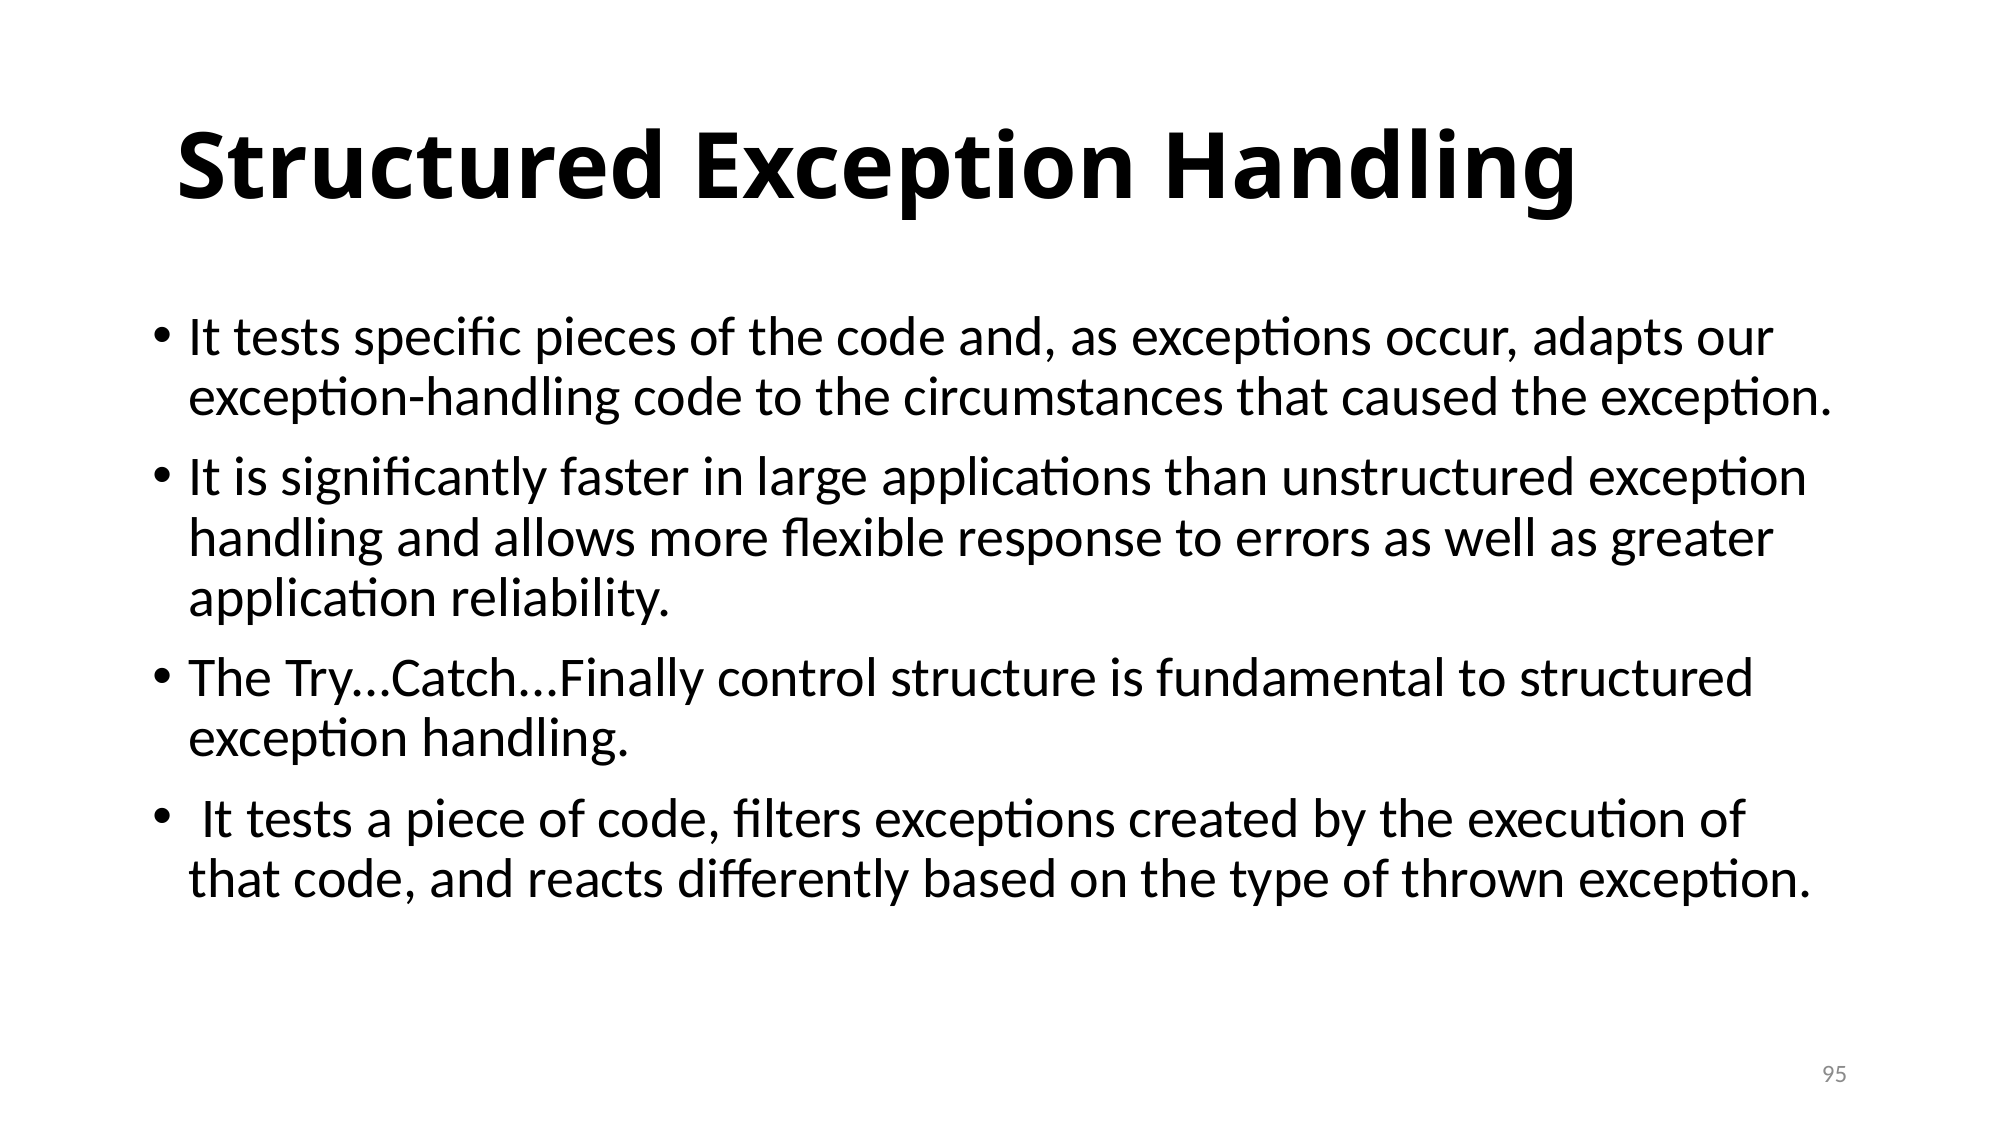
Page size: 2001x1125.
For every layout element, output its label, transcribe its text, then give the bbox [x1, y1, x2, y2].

title Structured Exception Handling [137, 59, 1863, 278]
list It tests specific pieces of the code and, as exceptions occur, adapts our exception-handling code to the circumstances that caused the exception. It is significantly faster in large applications than unstructured exception handling and allows more flexible response to errors as well as greater application reliability. The Try...Catch...Finally control structure is fundamental to structured exception handling. It tests a piece of code, filters exceptions created by the execution of that code, and reacts differently based on the type of thrown exception. [137, 299, 1863, 1014]
slide_number 95 [1412, 1042, 1863, 1103]
